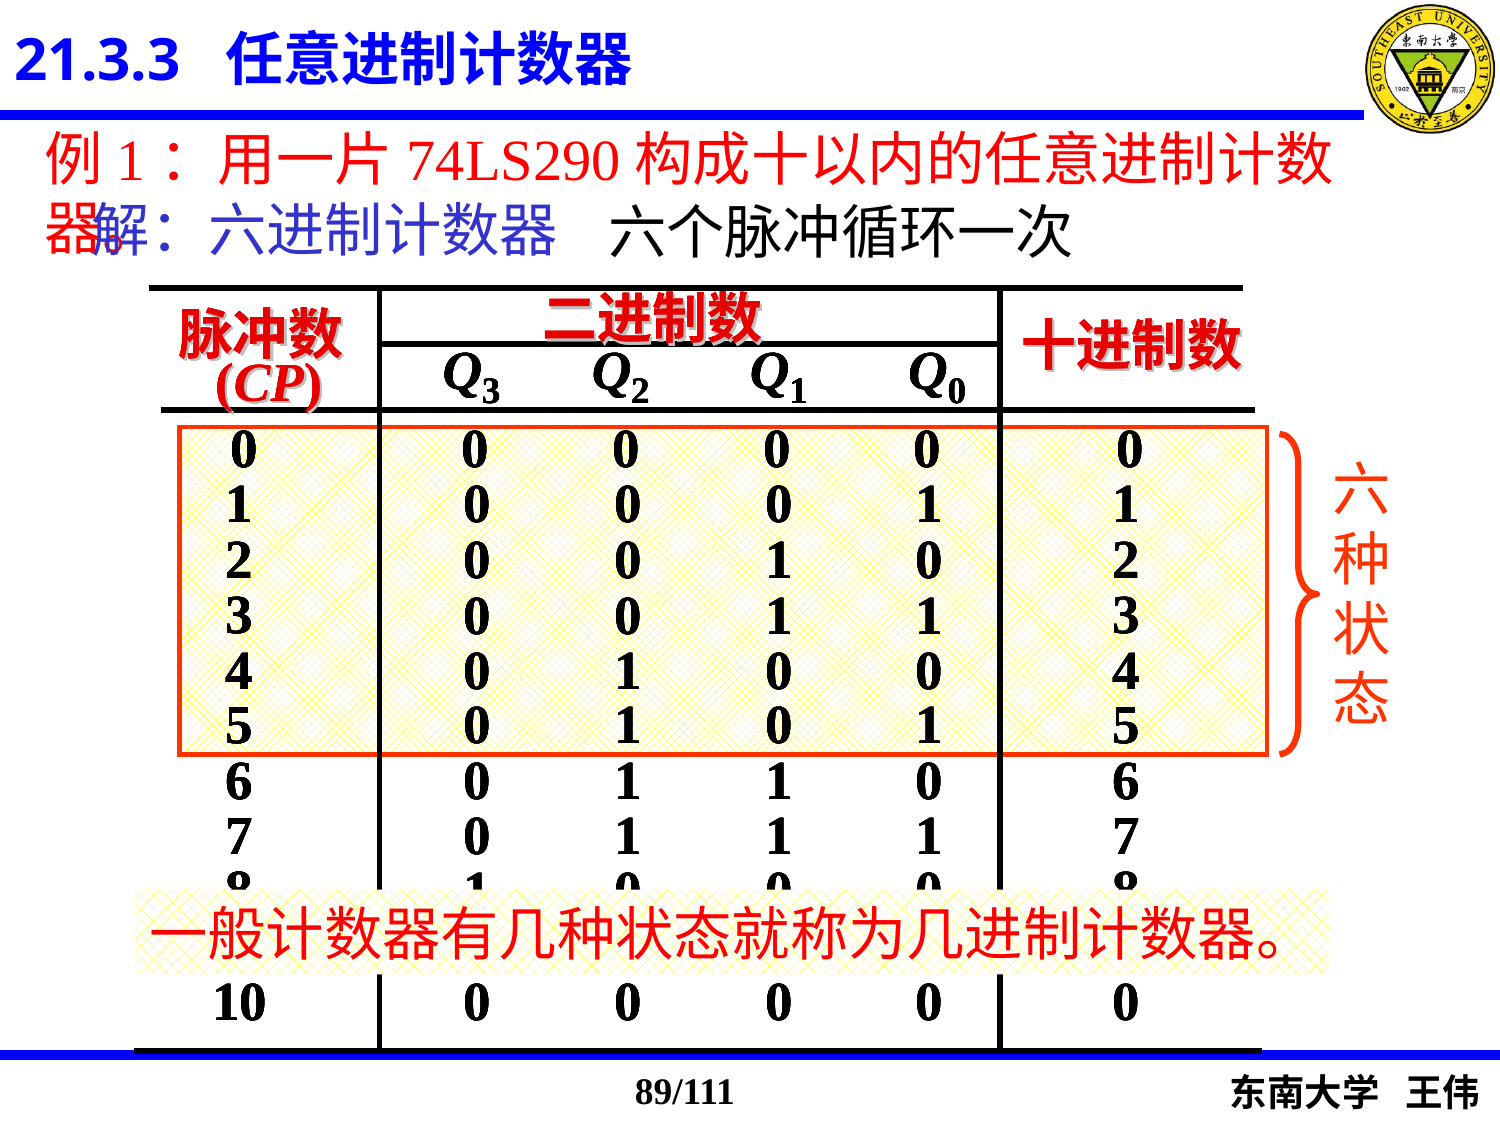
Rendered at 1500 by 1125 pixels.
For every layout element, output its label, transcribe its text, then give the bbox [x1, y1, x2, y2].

picture [131, 274, 1268, 1056]
text_box 21.3.3 任意进制计数器 [0, 14, 978, 140]
text_box 六个脉冲循环一次 [593, 187, 1119, 273]
text_box 例1：用一片74LS290构成十以内的任意进制计数器。 [29, 114, 1464, 270]
text_box 解：六进制计数器 [77, 185, 715, 271]
text_box 一般计数器有几种状态就称为几进制计数器。 [1273, 889, 1330, 975]
picture [1360, 0, 1500, 138]
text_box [1279, 433, 1407, 755]
